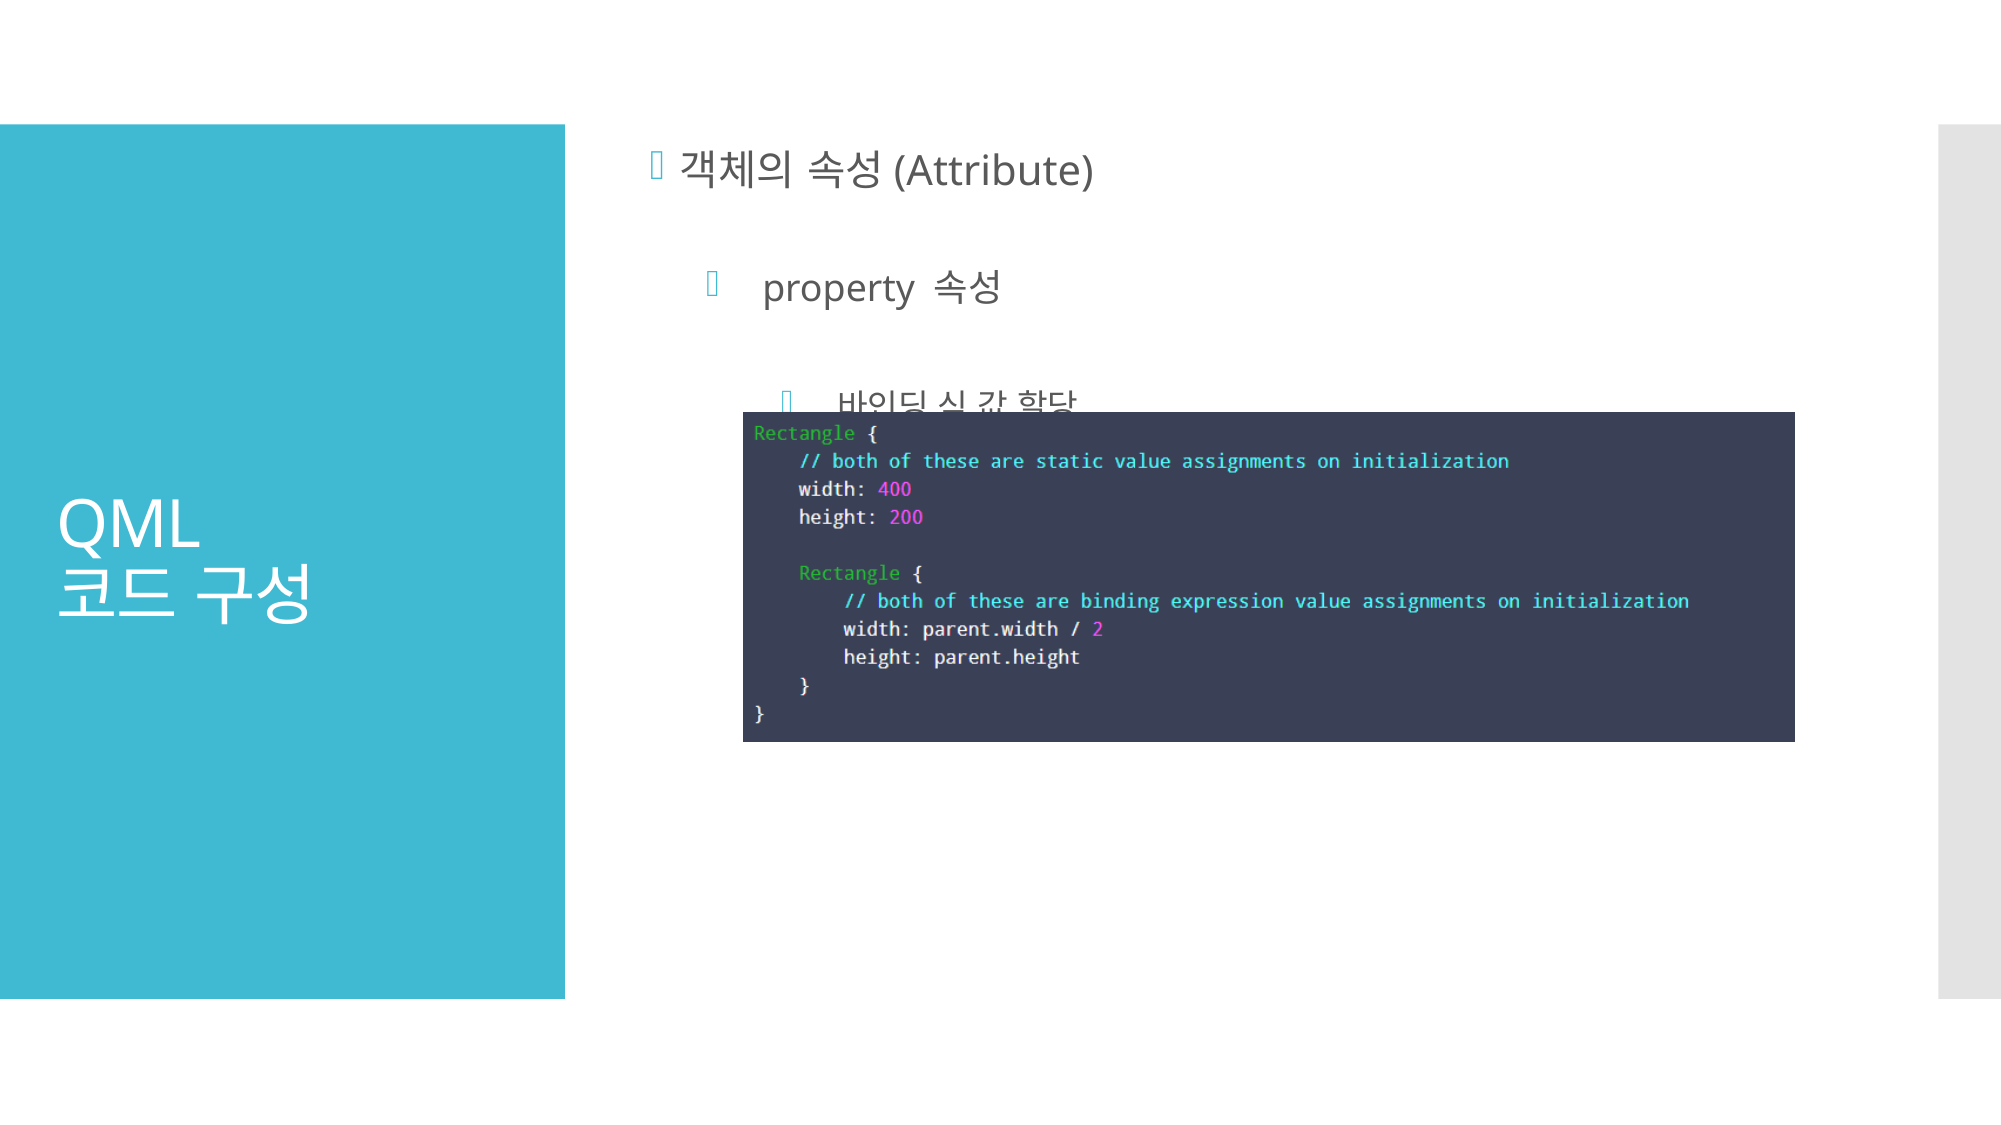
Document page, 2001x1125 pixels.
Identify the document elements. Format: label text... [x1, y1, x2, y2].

picture [743, 412, 1795, 742]
title QML 코드 구성 [41, 184, 525, 940]
list 객체의 속성(Attribute) property 속성 바인딩 식 값 할당 [634, 141, 1835, 982]
